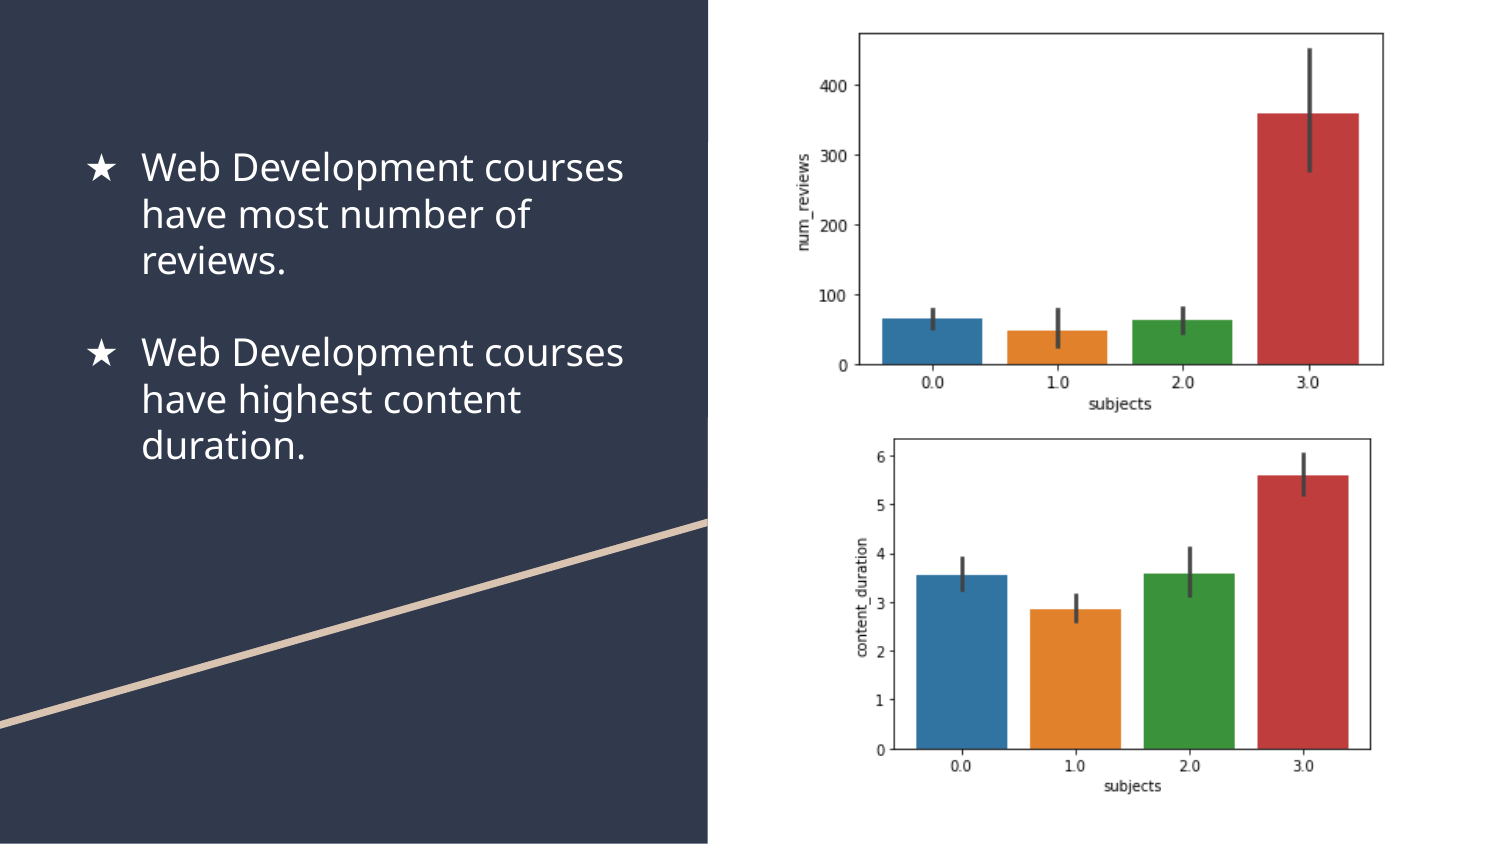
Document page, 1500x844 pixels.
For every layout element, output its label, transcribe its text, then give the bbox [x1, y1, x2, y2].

picture [843, 430, 1380, 803]
title Web Development courses have most number of reviews. Web Development courses have highest content duration. [51, 82, 660, 494]
picture [783, 24, 1393, 423]
